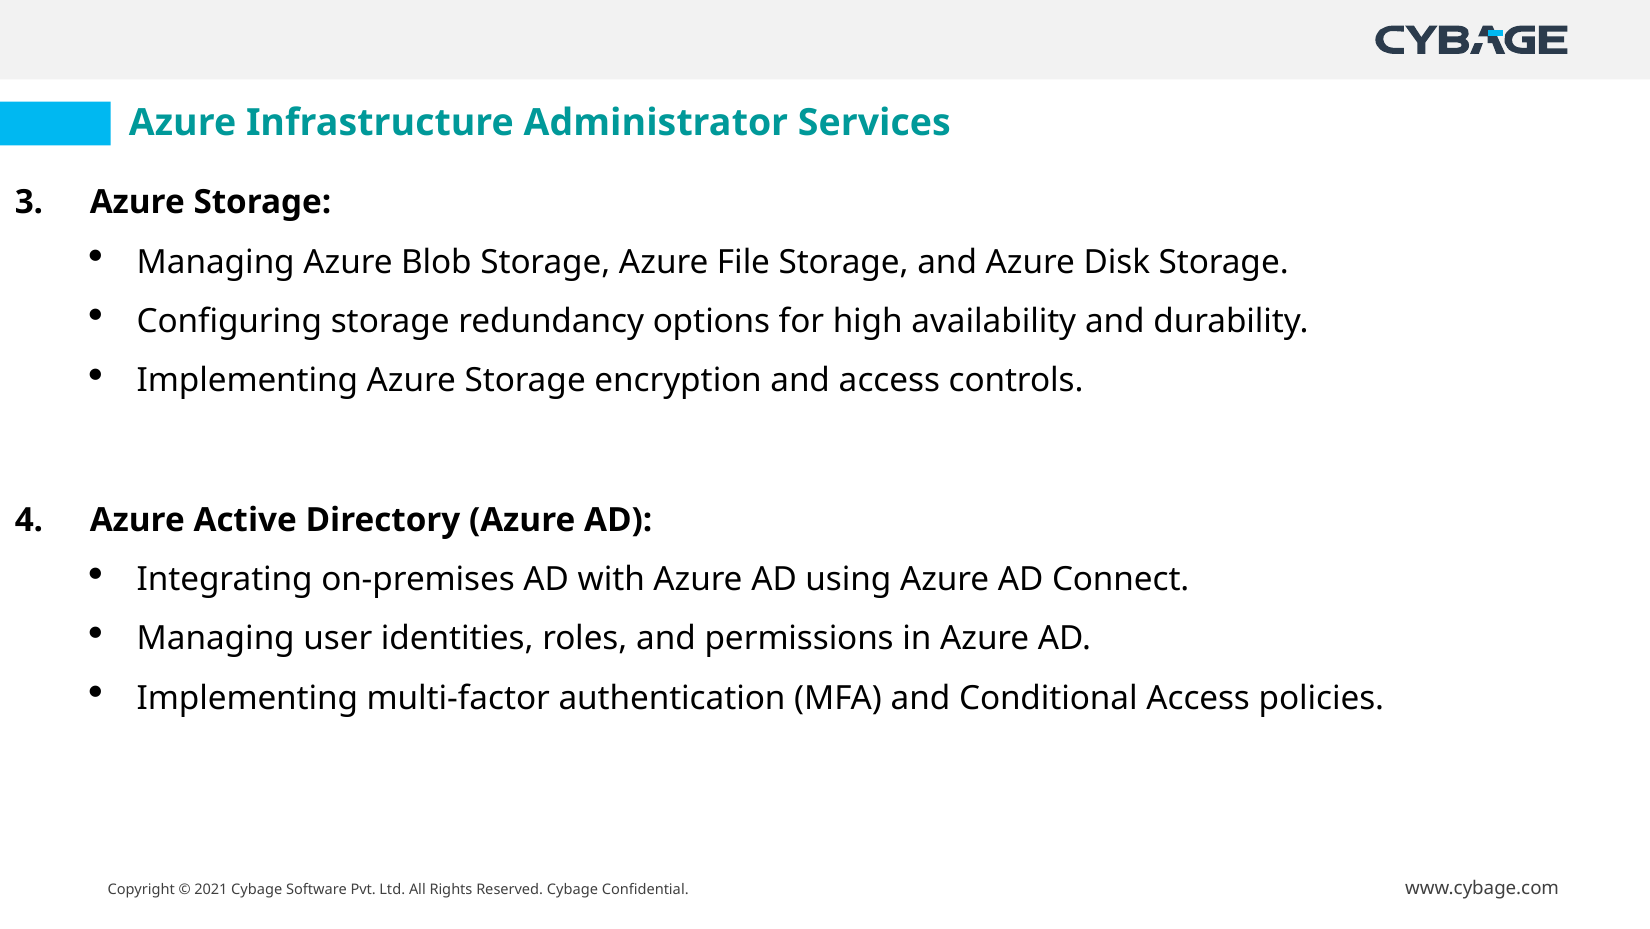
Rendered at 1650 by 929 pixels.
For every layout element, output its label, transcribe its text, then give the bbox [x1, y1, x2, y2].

title Azure Infrastructure Administrator Services [112, 89, 1598, 170]
text_box 3. Azure Storage: Managing Azure Blob Storage, Azure File Storage, and Azure Disk Storage. Configuring storage redundancy options for high availability and durability. Implementing Azure Storage encryption and access controls. [0, 170, 1650, 406]
text_box 4. Azure Active Directory (Azure AD): Integrating on-premises AD with Azure AD using Azure AD Connect. Managing user identities, roles, and permissions in Azure AD. Implementing multi-factor authentication (MFA) and Conditional Access policies. [0, 487, 1650, 724]
